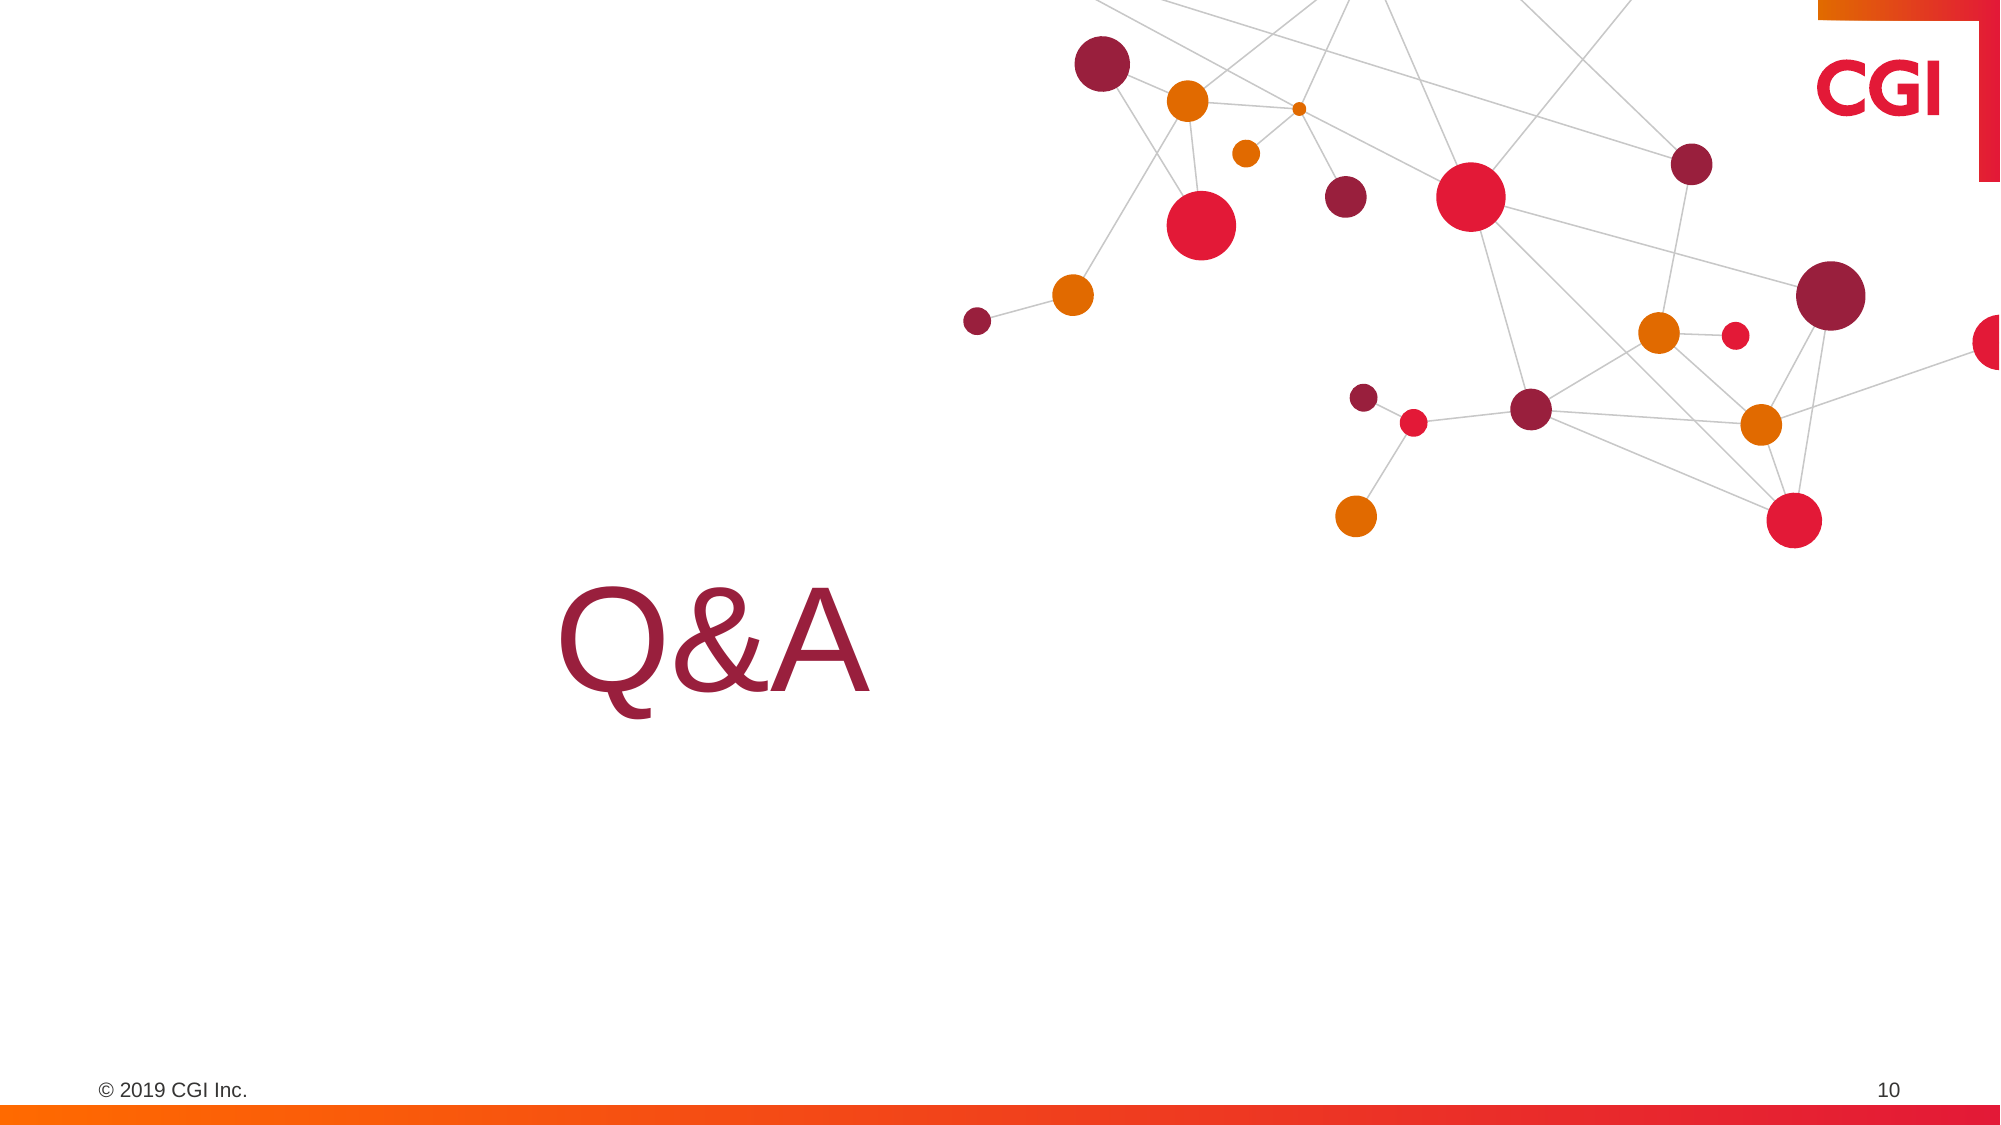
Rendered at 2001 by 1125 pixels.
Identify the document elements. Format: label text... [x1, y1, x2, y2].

slide_number 10 [1857, 1075, 1901, 1104]
title Q&A [97, 489, 1328, 774]
